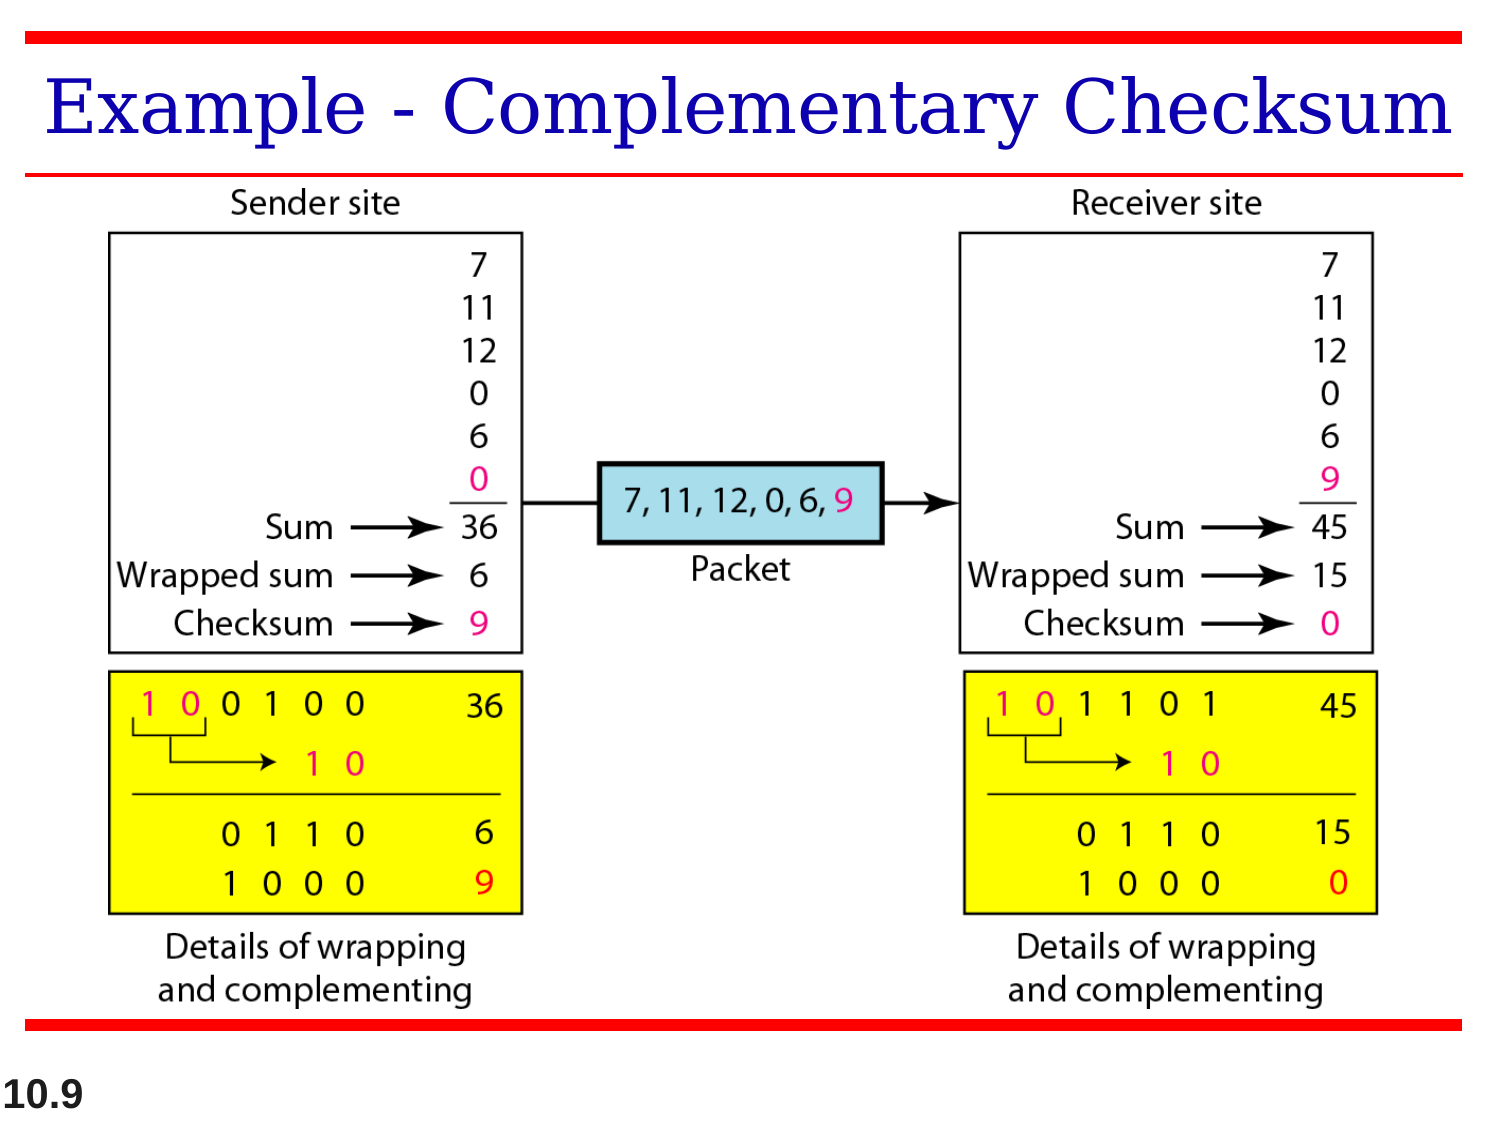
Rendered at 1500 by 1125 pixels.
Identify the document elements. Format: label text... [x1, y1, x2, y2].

title Example - Complementary Checksum [41, 56, 1500, 247]
slide_number 10.9 [0, 1068, 90, 1125]
picture [108, 188, 1380, 1009]
